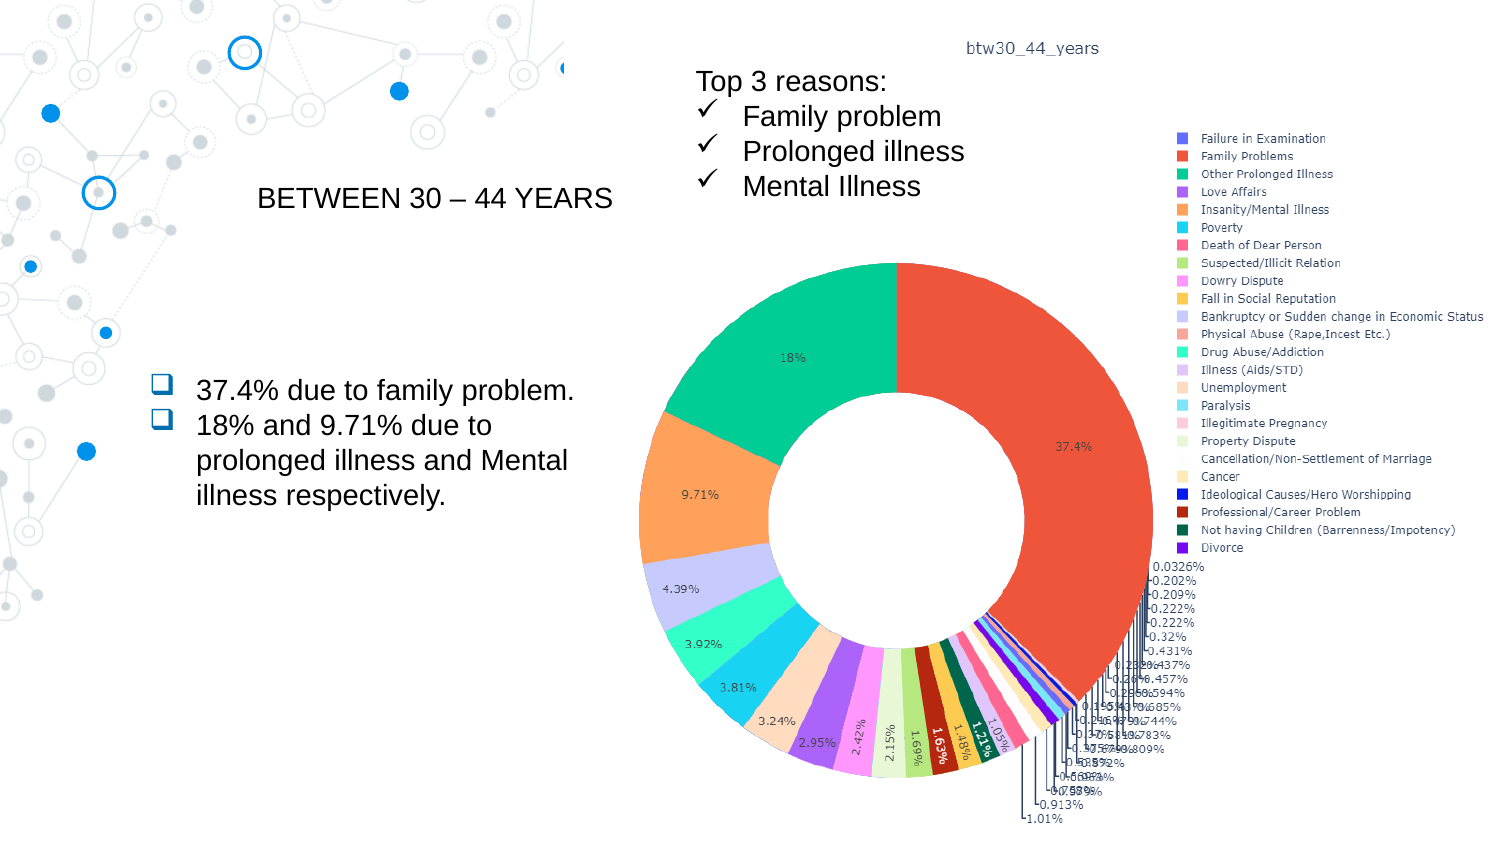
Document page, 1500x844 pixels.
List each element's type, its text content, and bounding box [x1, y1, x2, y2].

picture [0, 0, 1500, 844]
text_box BETWEEN 30 – 44 YEARS [242, 172, 558, 222]
text_box 37.4% due to family problem. 18% and 9.71% due to prolonged illness and Mental illness respectively. [134, 363, 558, 519]
